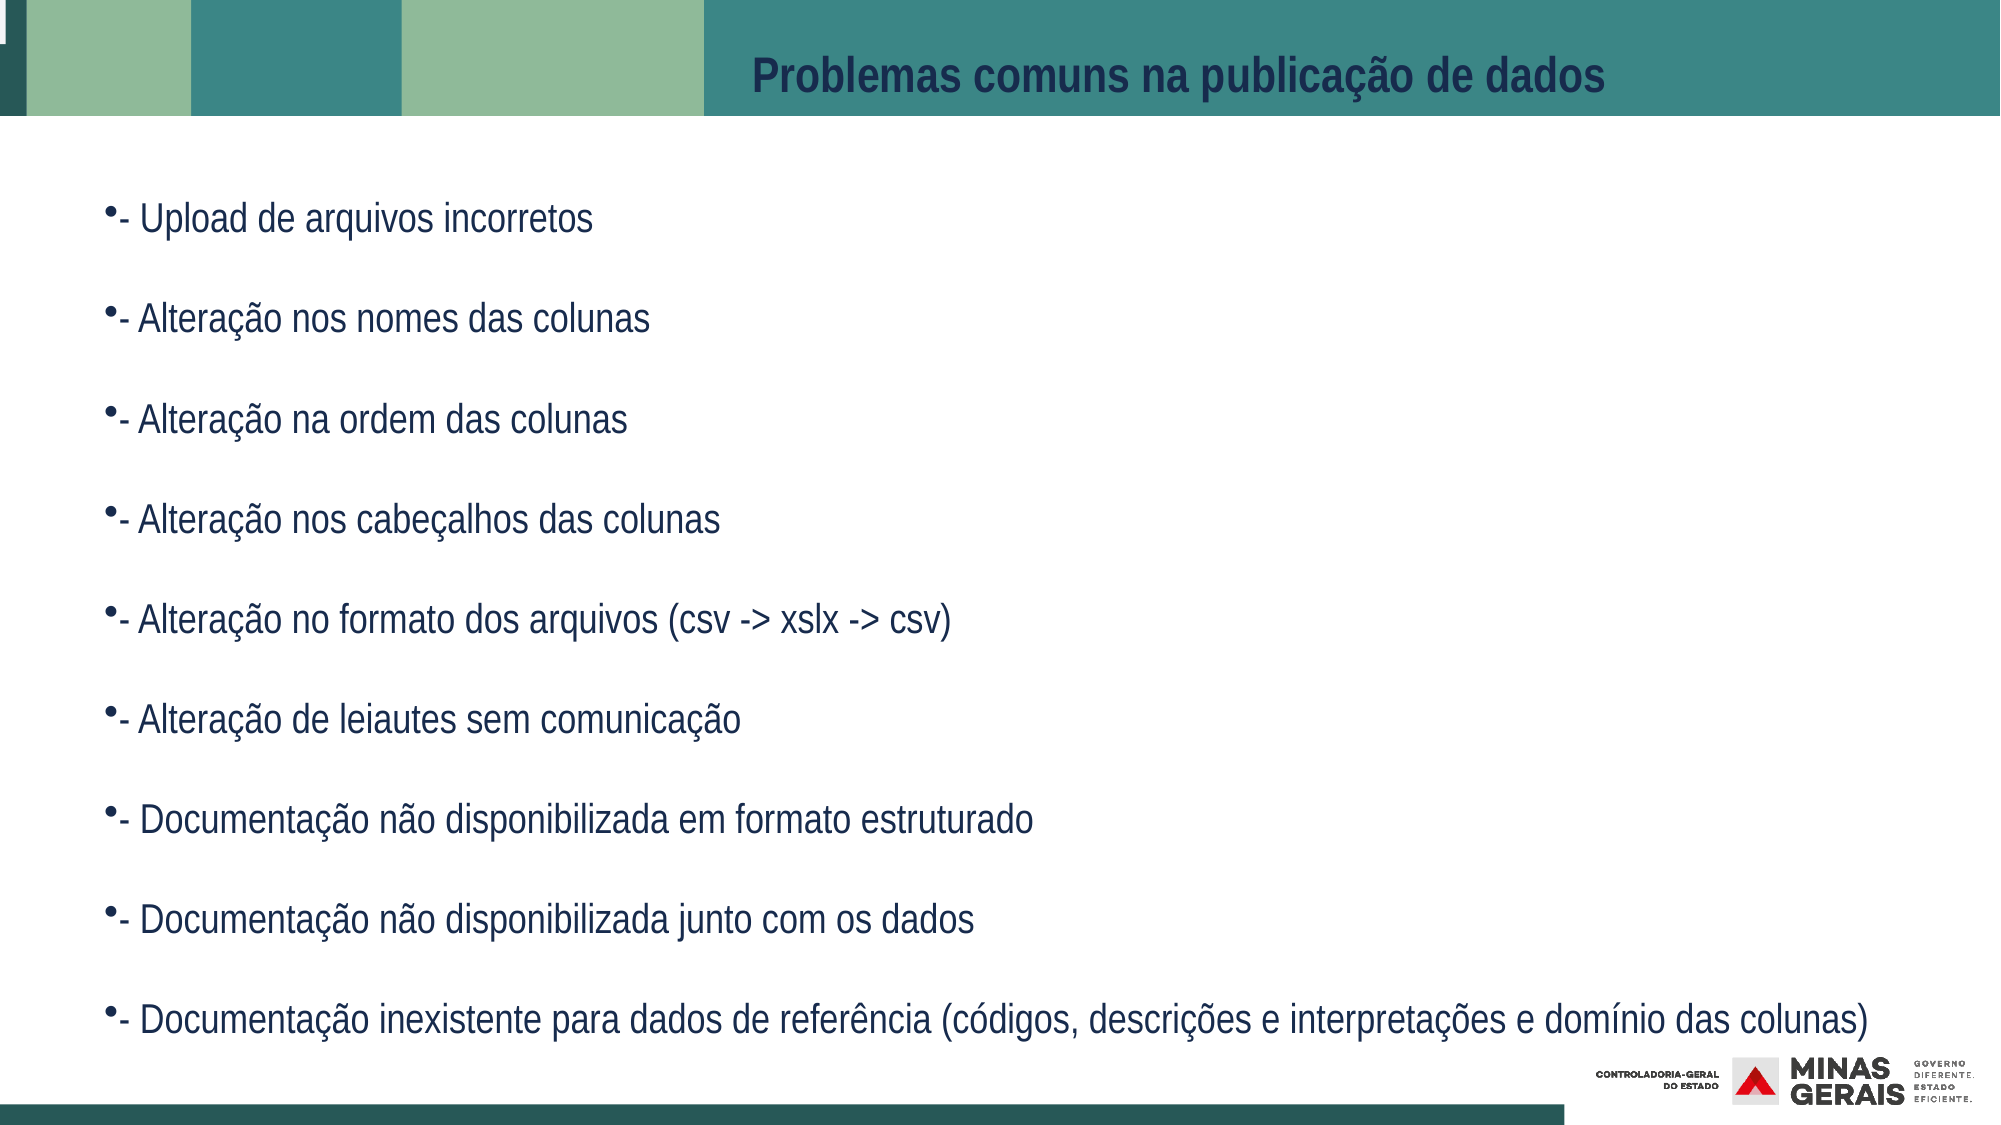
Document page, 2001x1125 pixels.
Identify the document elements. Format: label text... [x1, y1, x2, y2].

list - Upload de arquivos incorretos - Alteração nos nomes das colunas - Alteração na ordem das colunas - Alteração nos cabeçalhos das colunas - Alteração no formato dos arquivos (csv -> xslx -> csv) - Alteração de leiautes sem comunicação - Documentação não disponibilizada em formato estruturado - Documentação não disponibilizada junto com os dados - Documentação inexistente para dados de referência (códigos, descrições e interpretações e domínio das colunas) [89, 183, 1908, 936]
picture [1596, 1057, 1974, 1105]
text_box [0, 0, 6, 45]
title Problemas comuns na publicação de dados [737, 21, 1979, 112]
